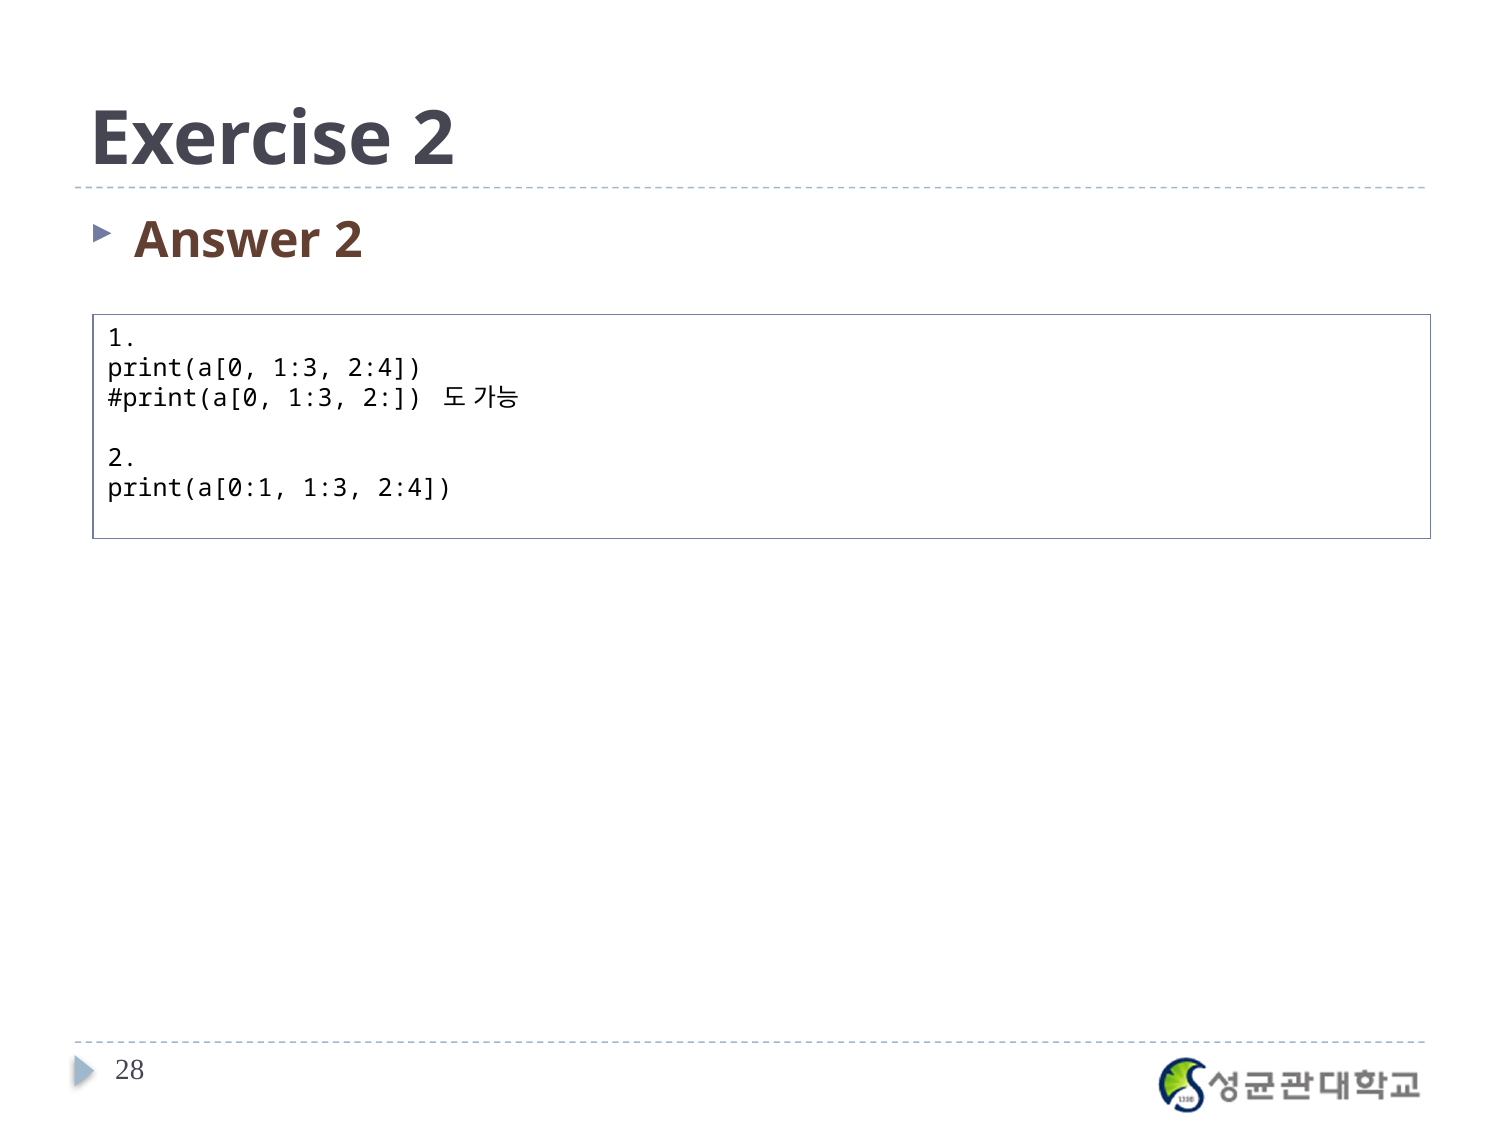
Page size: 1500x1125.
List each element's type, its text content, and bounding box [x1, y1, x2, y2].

title Exercise 2 [75, 24, 1425, 188]
text_box 1. print(a[0, 1:3, 2:4]) #print(a[0, 1:3, 2:]) 도 가능 2. print(a[0:1, 1:3, 2:4]) [92, 314, 1431, 539]
slide_number 28 [100, 1042, 426, 1103]
list Answer 2 [75, 200, 1425, 1010]
picture [1151, 1050, 1424, 1118]
